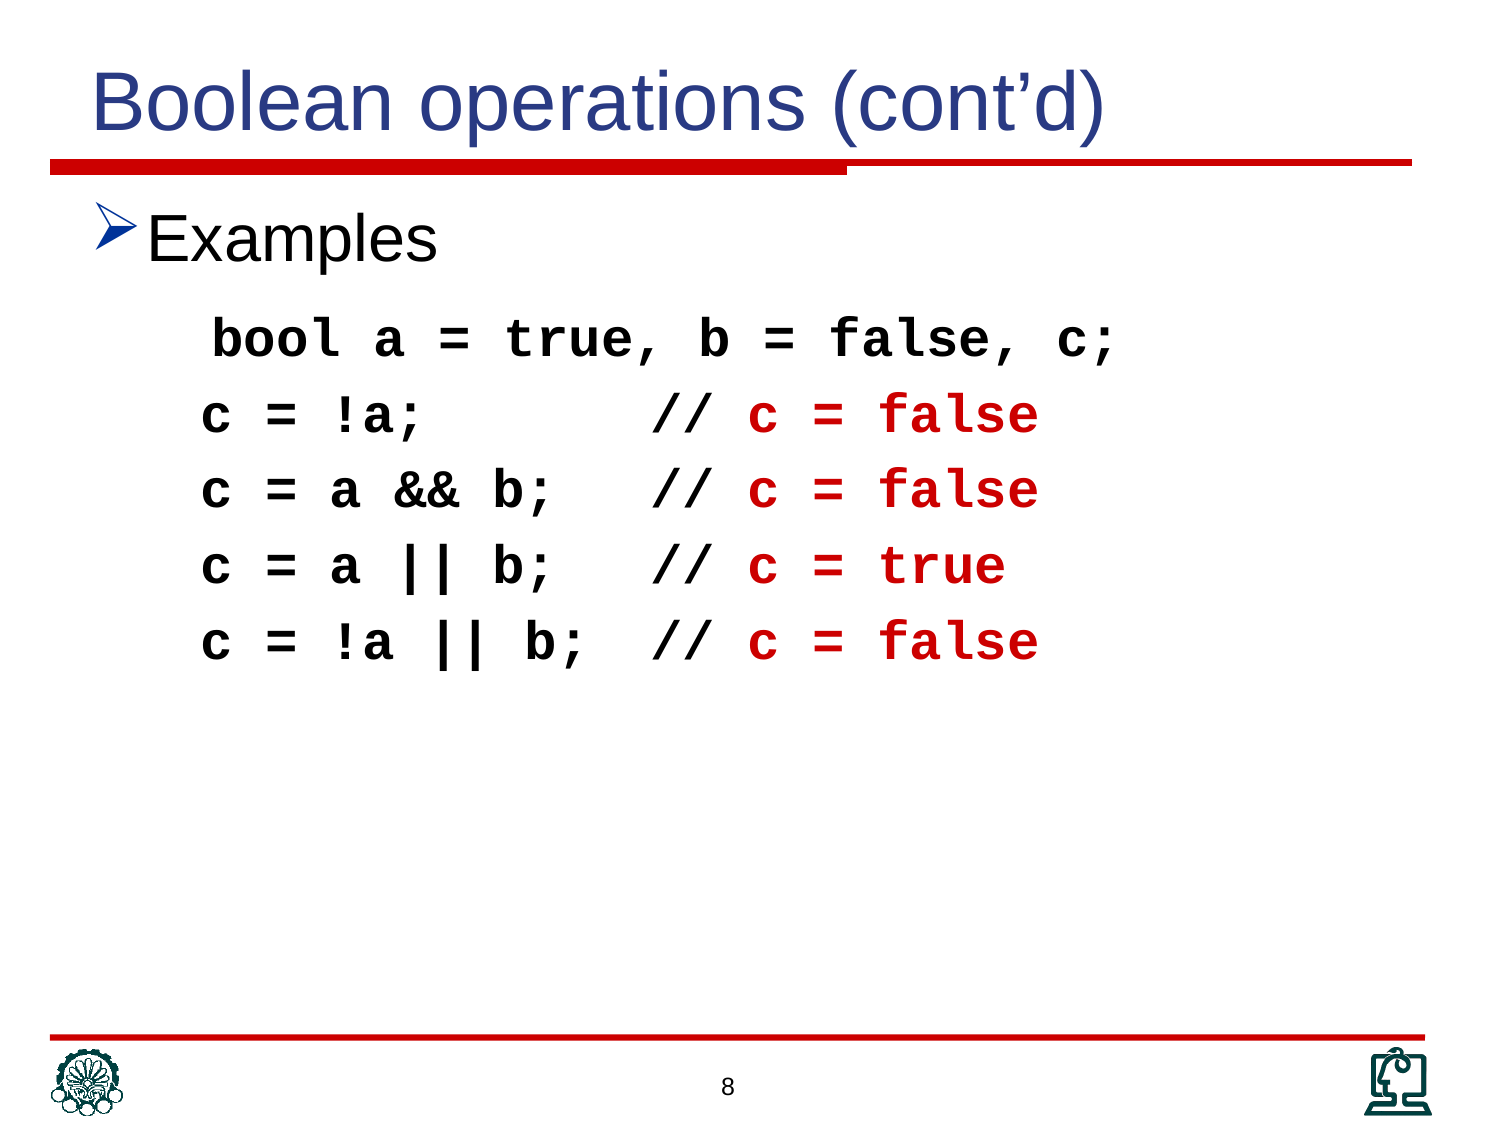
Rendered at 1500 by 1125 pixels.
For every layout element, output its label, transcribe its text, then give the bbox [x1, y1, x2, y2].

title Boolean operations (cont’d) [75, 24, 1425, 155]
list Examples bool a = true, b = false, c; c = !a; // c = false c = a && b; // c = false c = a || b; // c = true c = !a || b; // c = false [75, 187, 1425, 994]
picture [50, 1047, 125, 1118]
picture [1362, 1045, 1438, 1119]
slide_number 8 [649, 1062, 751, 1103]
